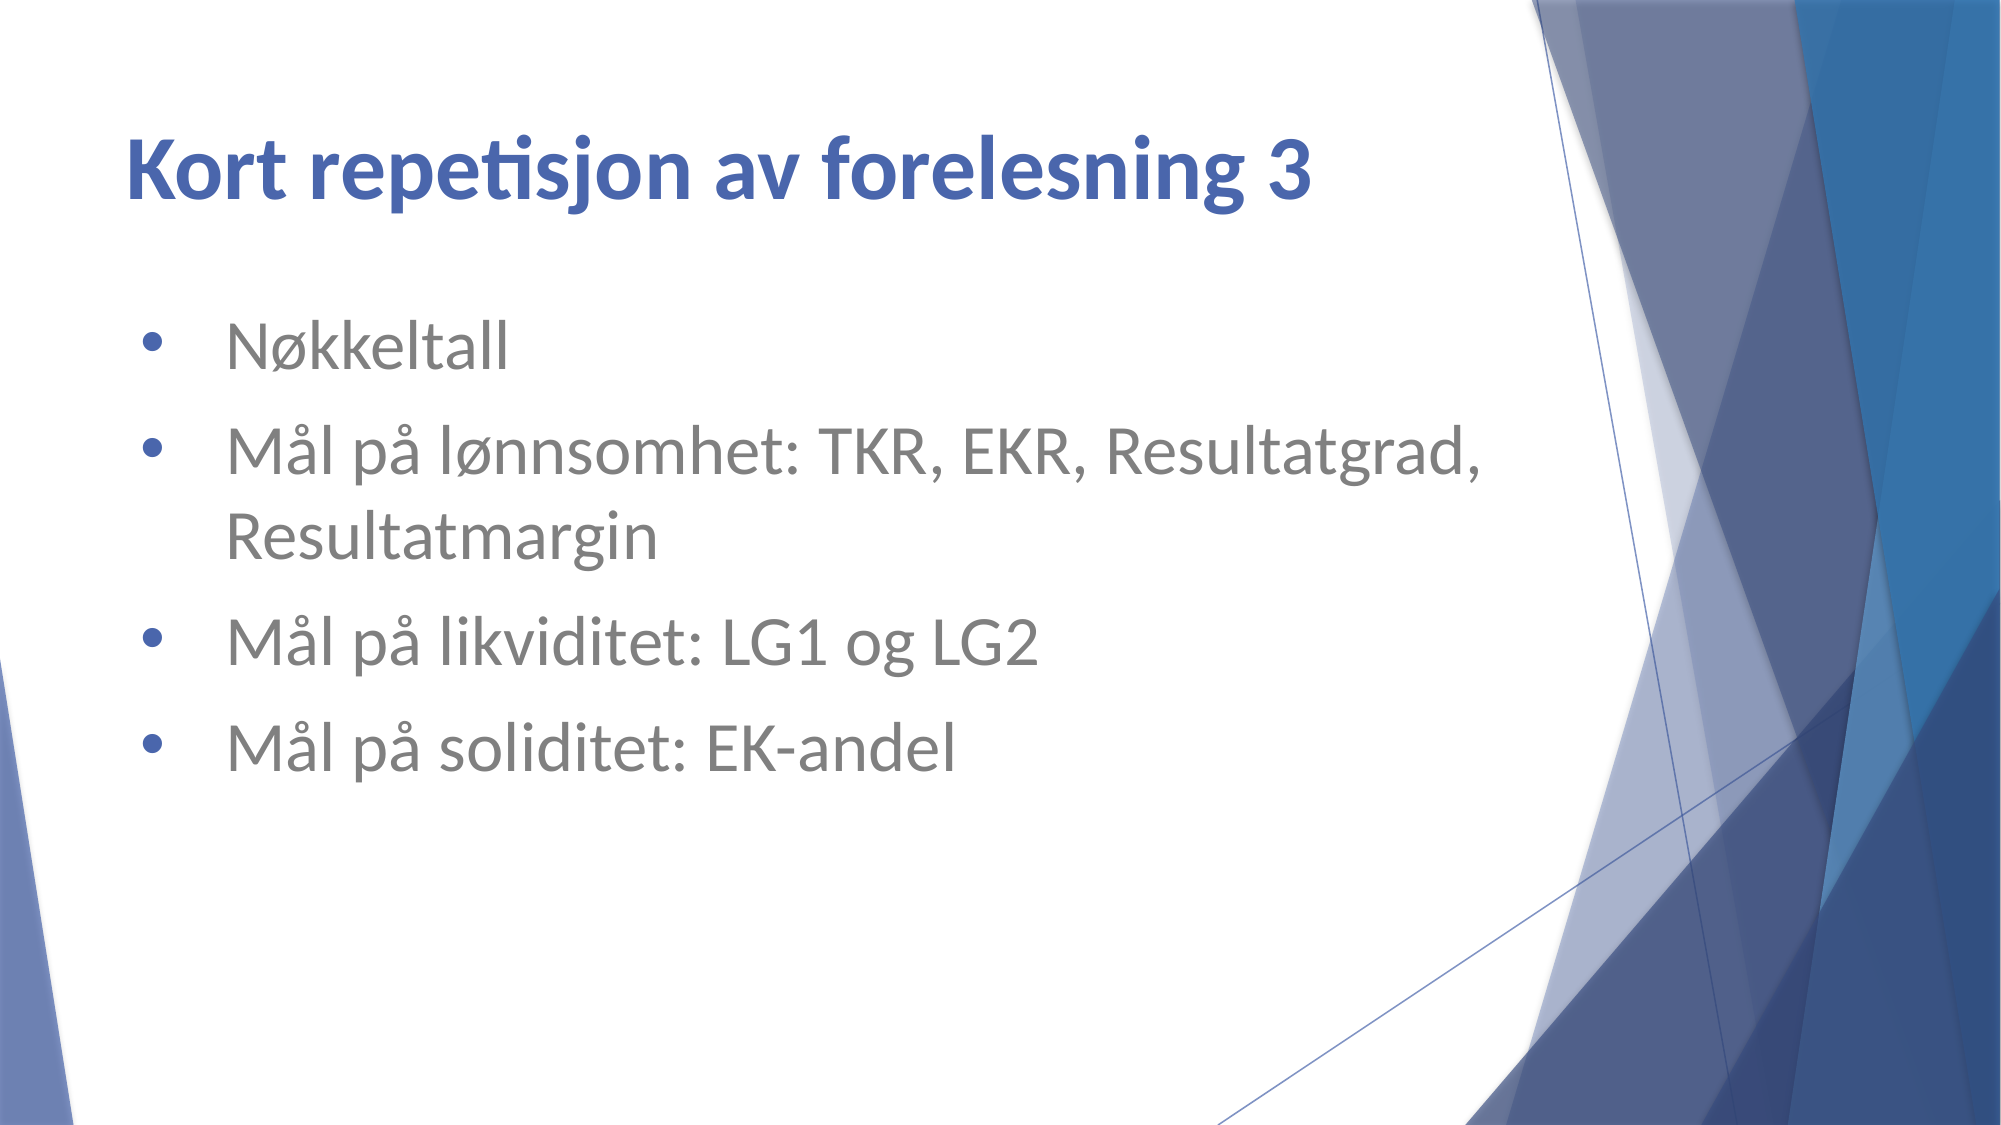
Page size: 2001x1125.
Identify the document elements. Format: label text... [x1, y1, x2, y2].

list Nøkkeltall Mål på lønnsomhet: TKR, EKR, Resultatgrad, Resultatmargin Mål på likviditet: LG1 og LG2 Mål på soliditet: EK-andel [125, 290, 1537, 928]
title Kort repetisjon av forelesning 3 [111, 99, 1522, 317]
